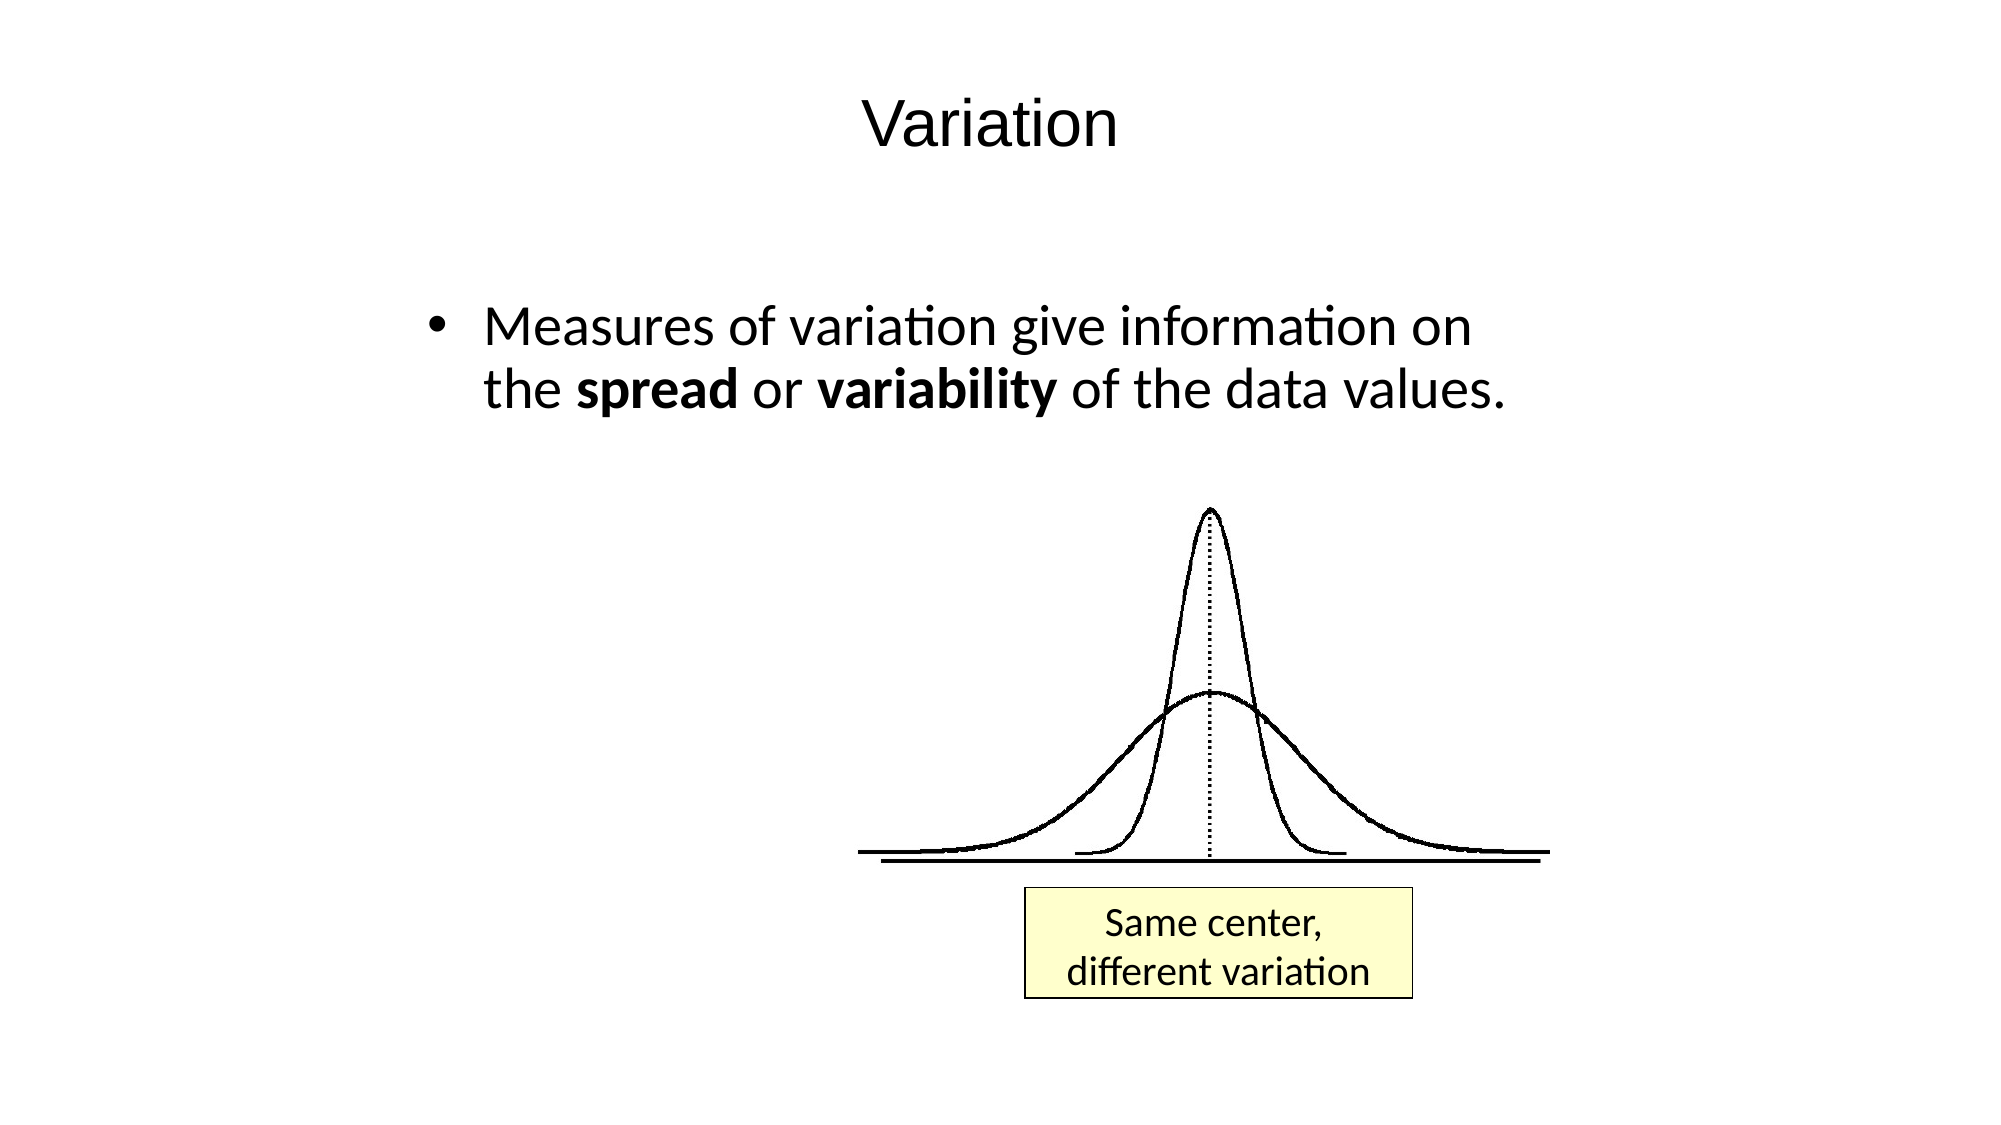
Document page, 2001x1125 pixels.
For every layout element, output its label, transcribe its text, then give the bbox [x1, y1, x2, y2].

text_box Same center, different variation [1024, 982, 1413, 999]
picture [824, 437, 1550, 982]
list Measures of variation give information on the spread or variability of the data values. [412, 287, 1575, 1025]
title Variation [412, 62, 1550, 188]
